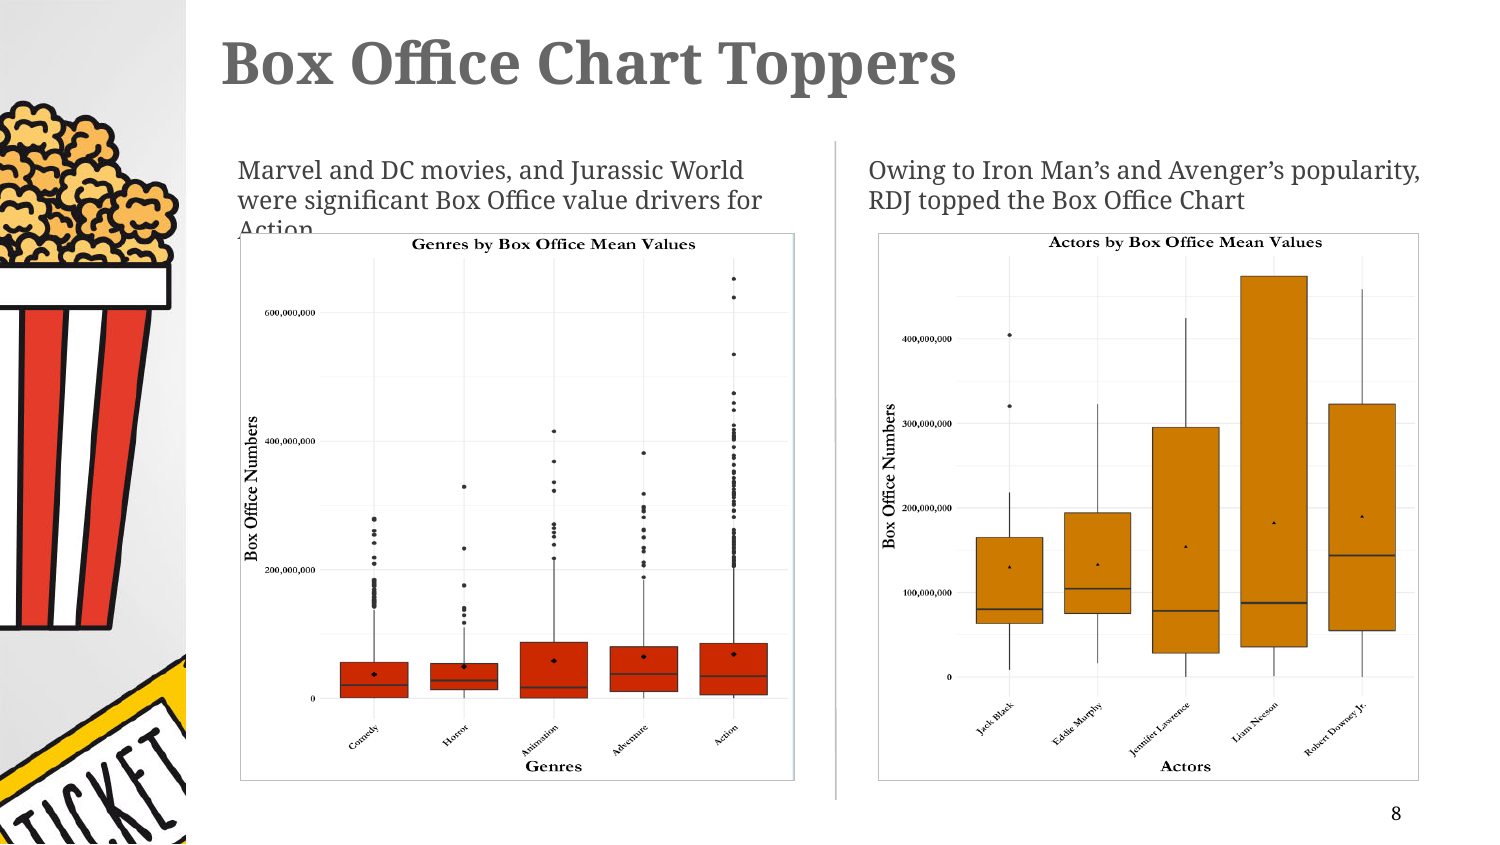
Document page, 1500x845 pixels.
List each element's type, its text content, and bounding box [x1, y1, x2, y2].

title Box Office Chart Toppers [206, 17, 1436, 106]
picture [0, 0, 1500, 844]
text_box Marvel and DC movies, and Jurassic World were significant Box Office value drivers for Action [222, 147, 813, 252]
text_box Owing to Iron Man’s and Avenger’s popularity, RDJ topped the Box Office Chart [853, 147, 1444, 222]
slide_number 8 [1066, 794, 1417, 828]
